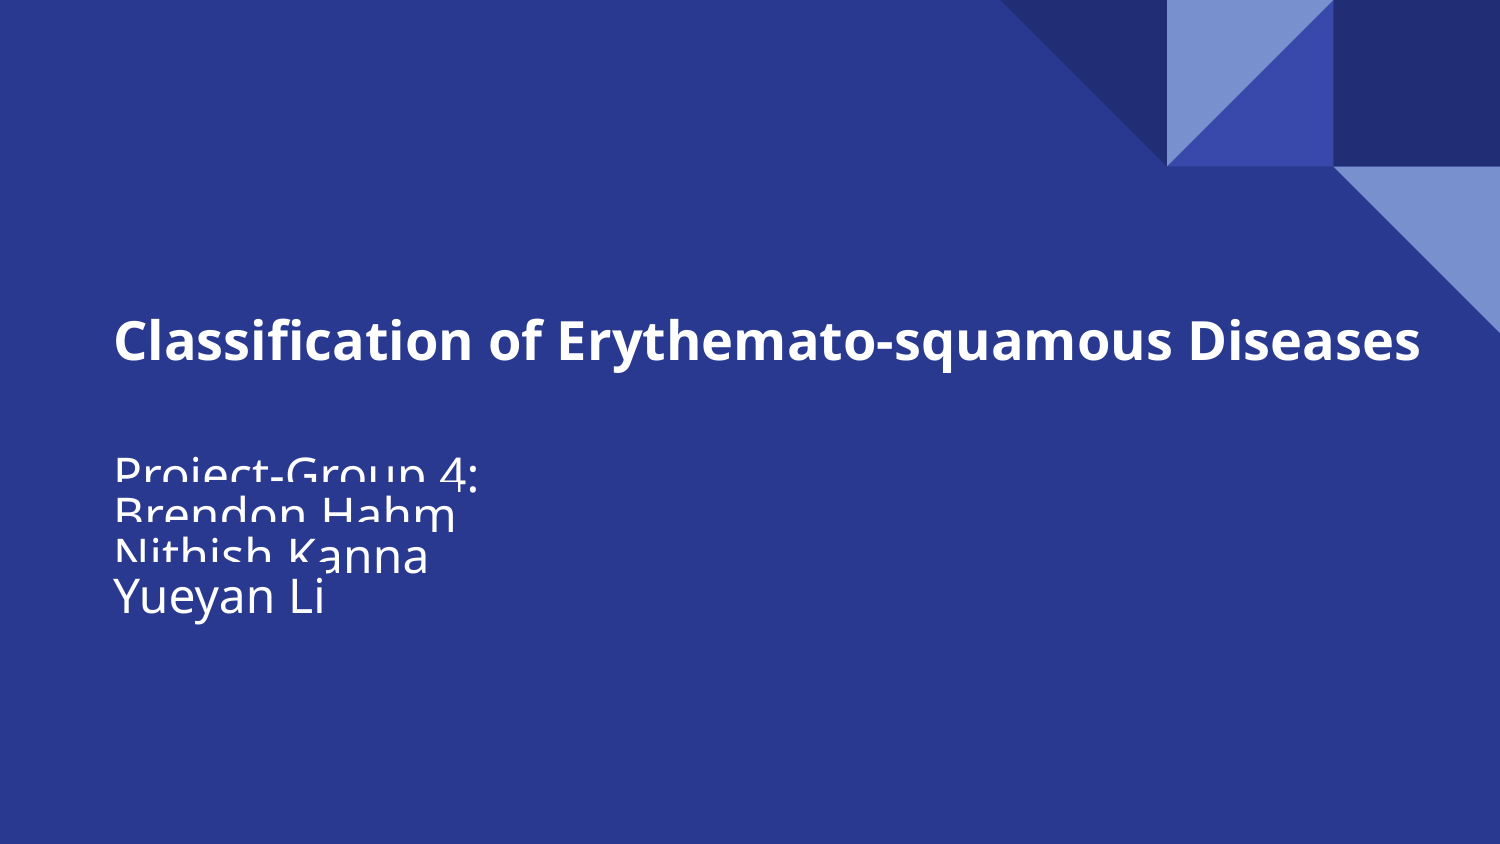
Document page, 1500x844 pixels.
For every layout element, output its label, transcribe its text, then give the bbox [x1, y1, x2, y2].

title Classification of Erythemato-squamous Diseases [98, 291, 1447, 429]
subtitle Project-Group 4: Brendon Hahm Nithish Kanna Yueyan Li [98, 445, 1447, 517]
